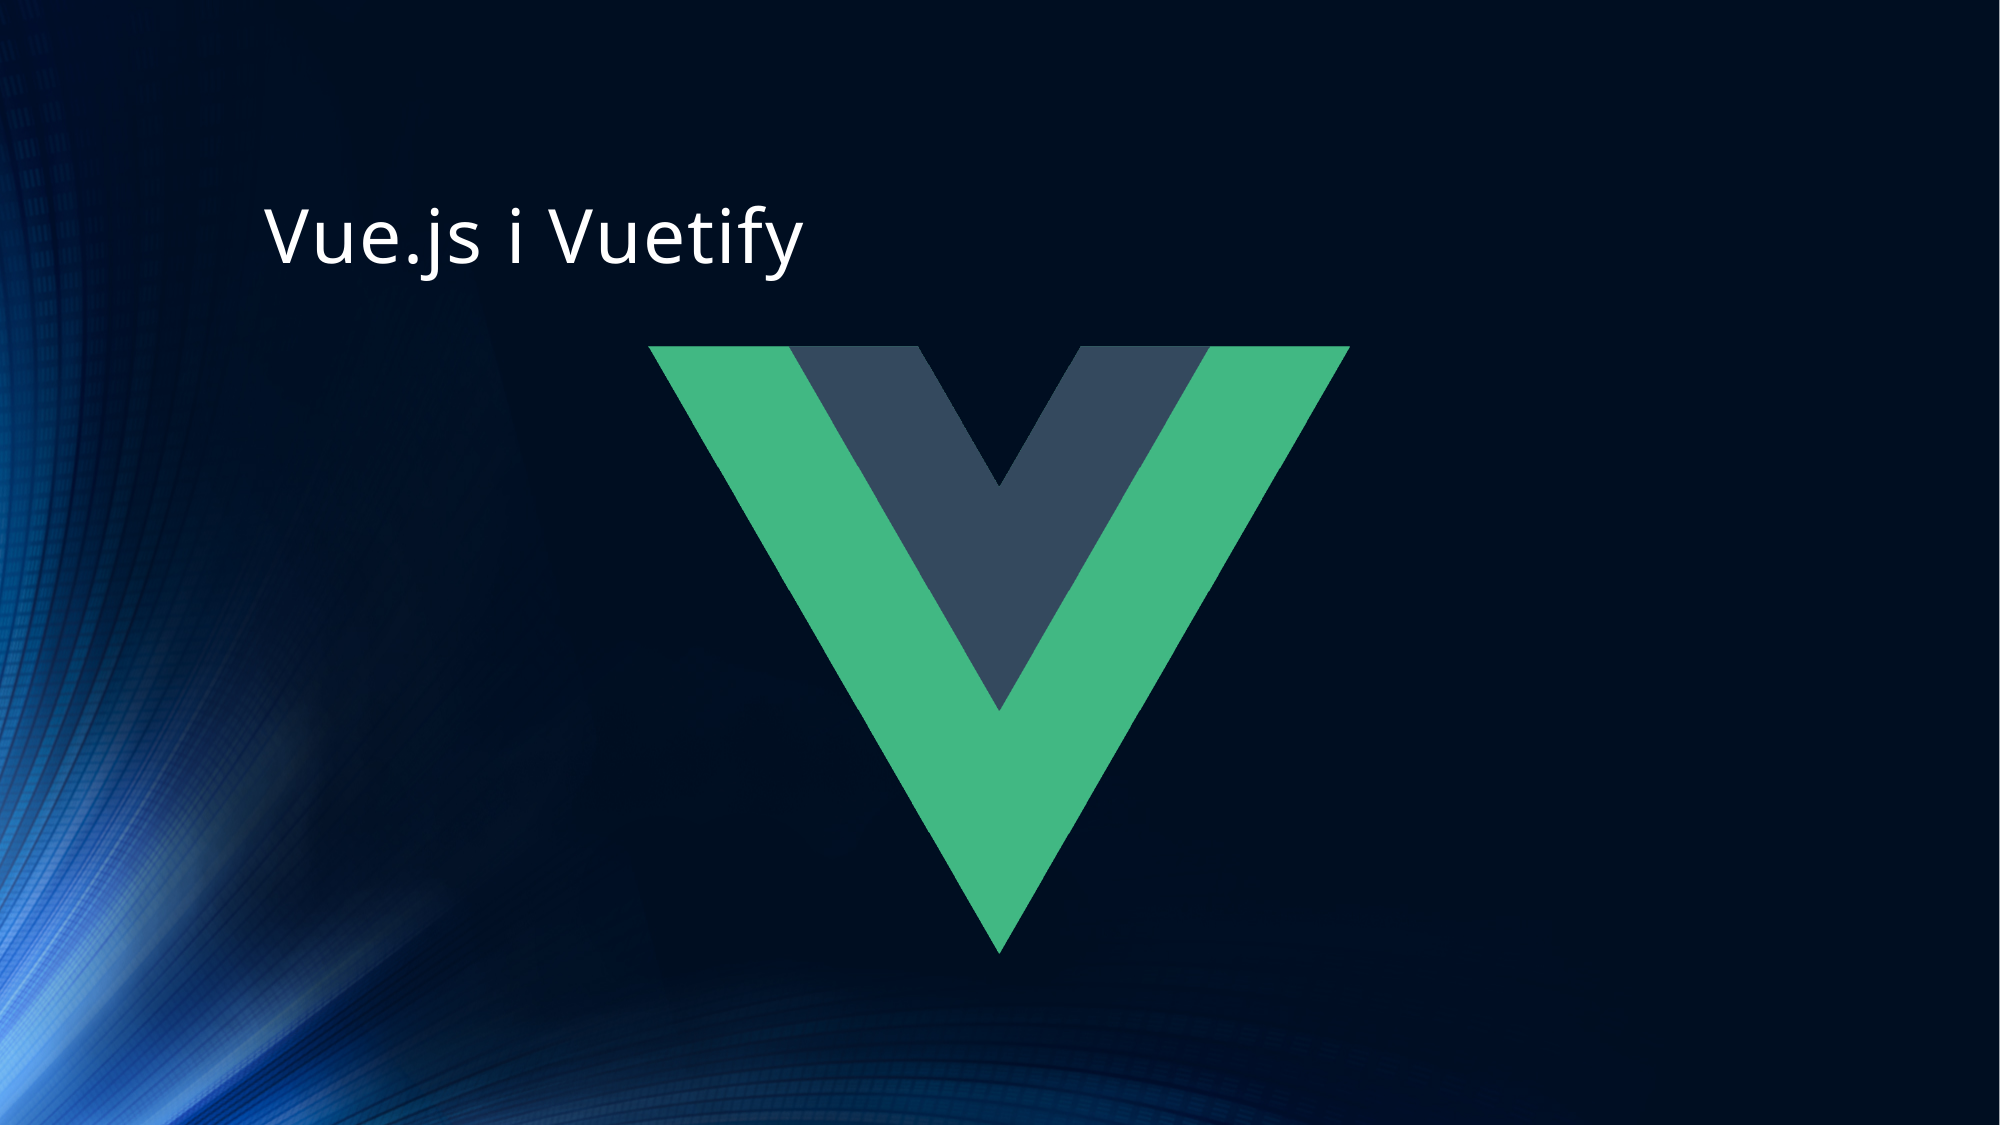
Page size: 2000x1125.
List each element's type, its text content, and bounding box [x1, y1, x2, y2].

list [648, 346, 1350, 954]
picture [0, 0, 2000, 1125]
title Vue.js i Vuetify [249, 62, 1750, 288]
